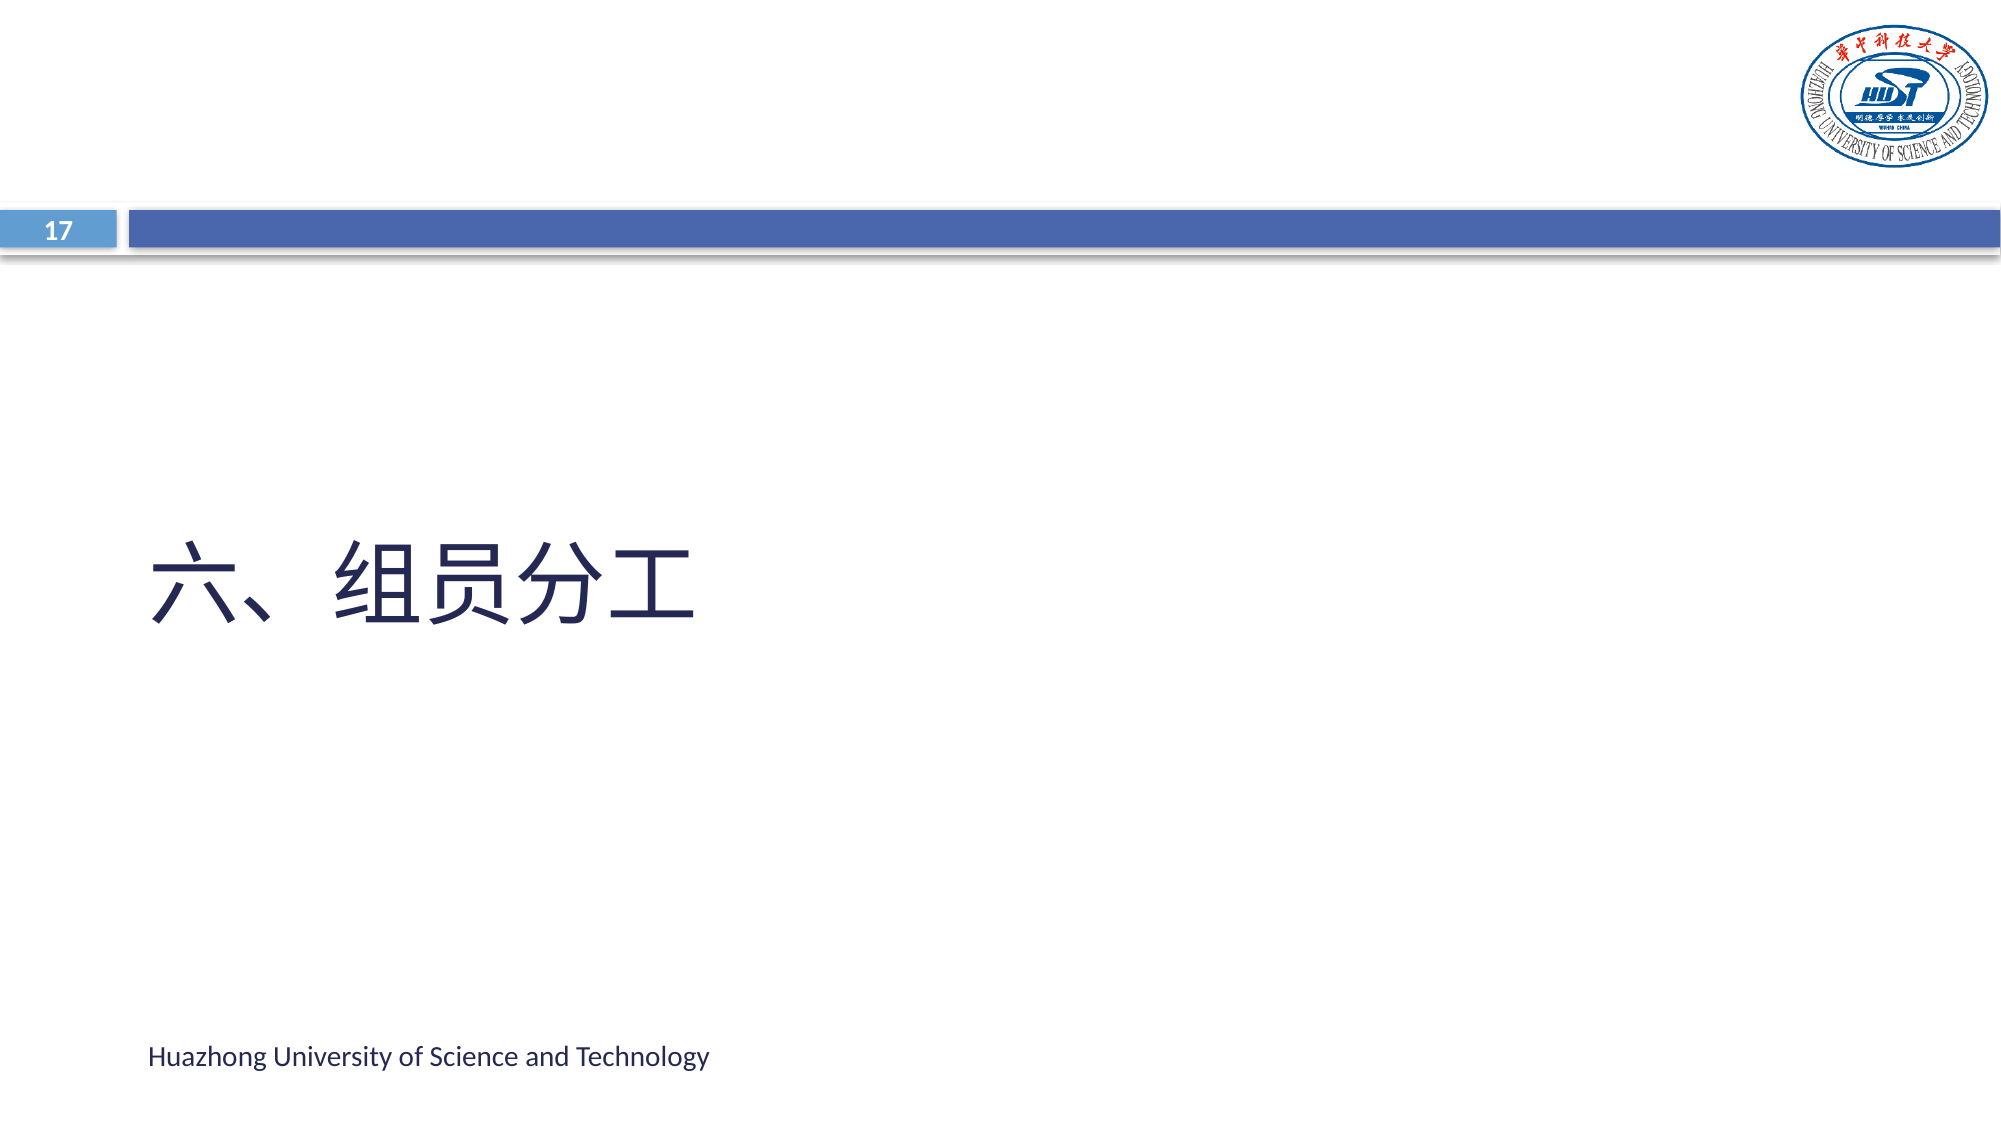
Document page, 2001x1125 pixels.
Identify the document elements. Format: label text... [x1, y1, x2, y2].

text_box 六、组员分工 [133, 499, 1917, 662]
slide_number 17 [0, 208, 117, 249]
picture [1789, 12, 2000, 178]
footer Huazhong University of Science and Technology [133, 1024, 1319, 1085]
